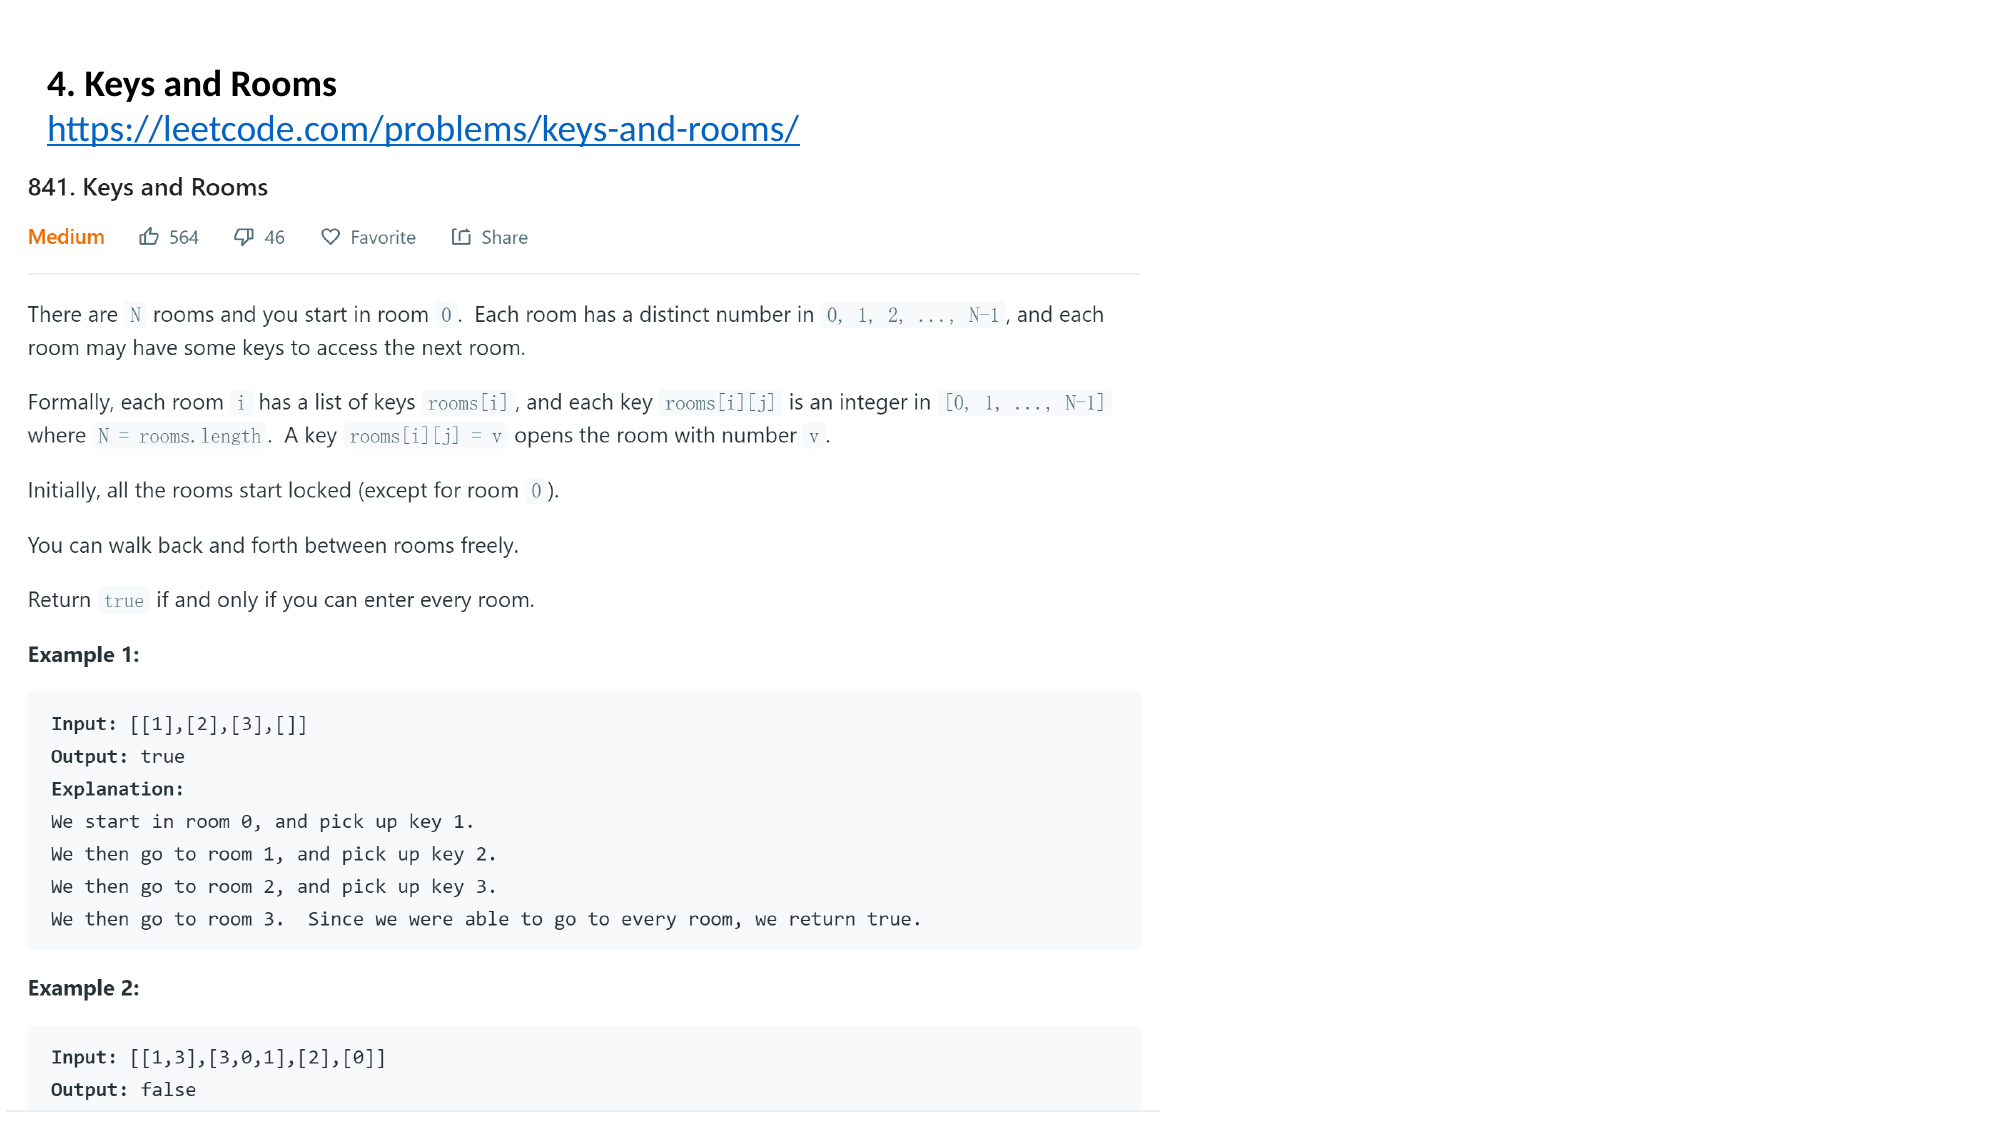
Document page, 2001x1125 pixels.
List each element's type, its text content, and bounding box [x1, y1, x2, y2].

picture [6, 159, 1160, 1114]
text_box 4. Keys and Rooms https://leetcode.com/problems/keys-and-rooms/ [32, 51, 1101, 157]
